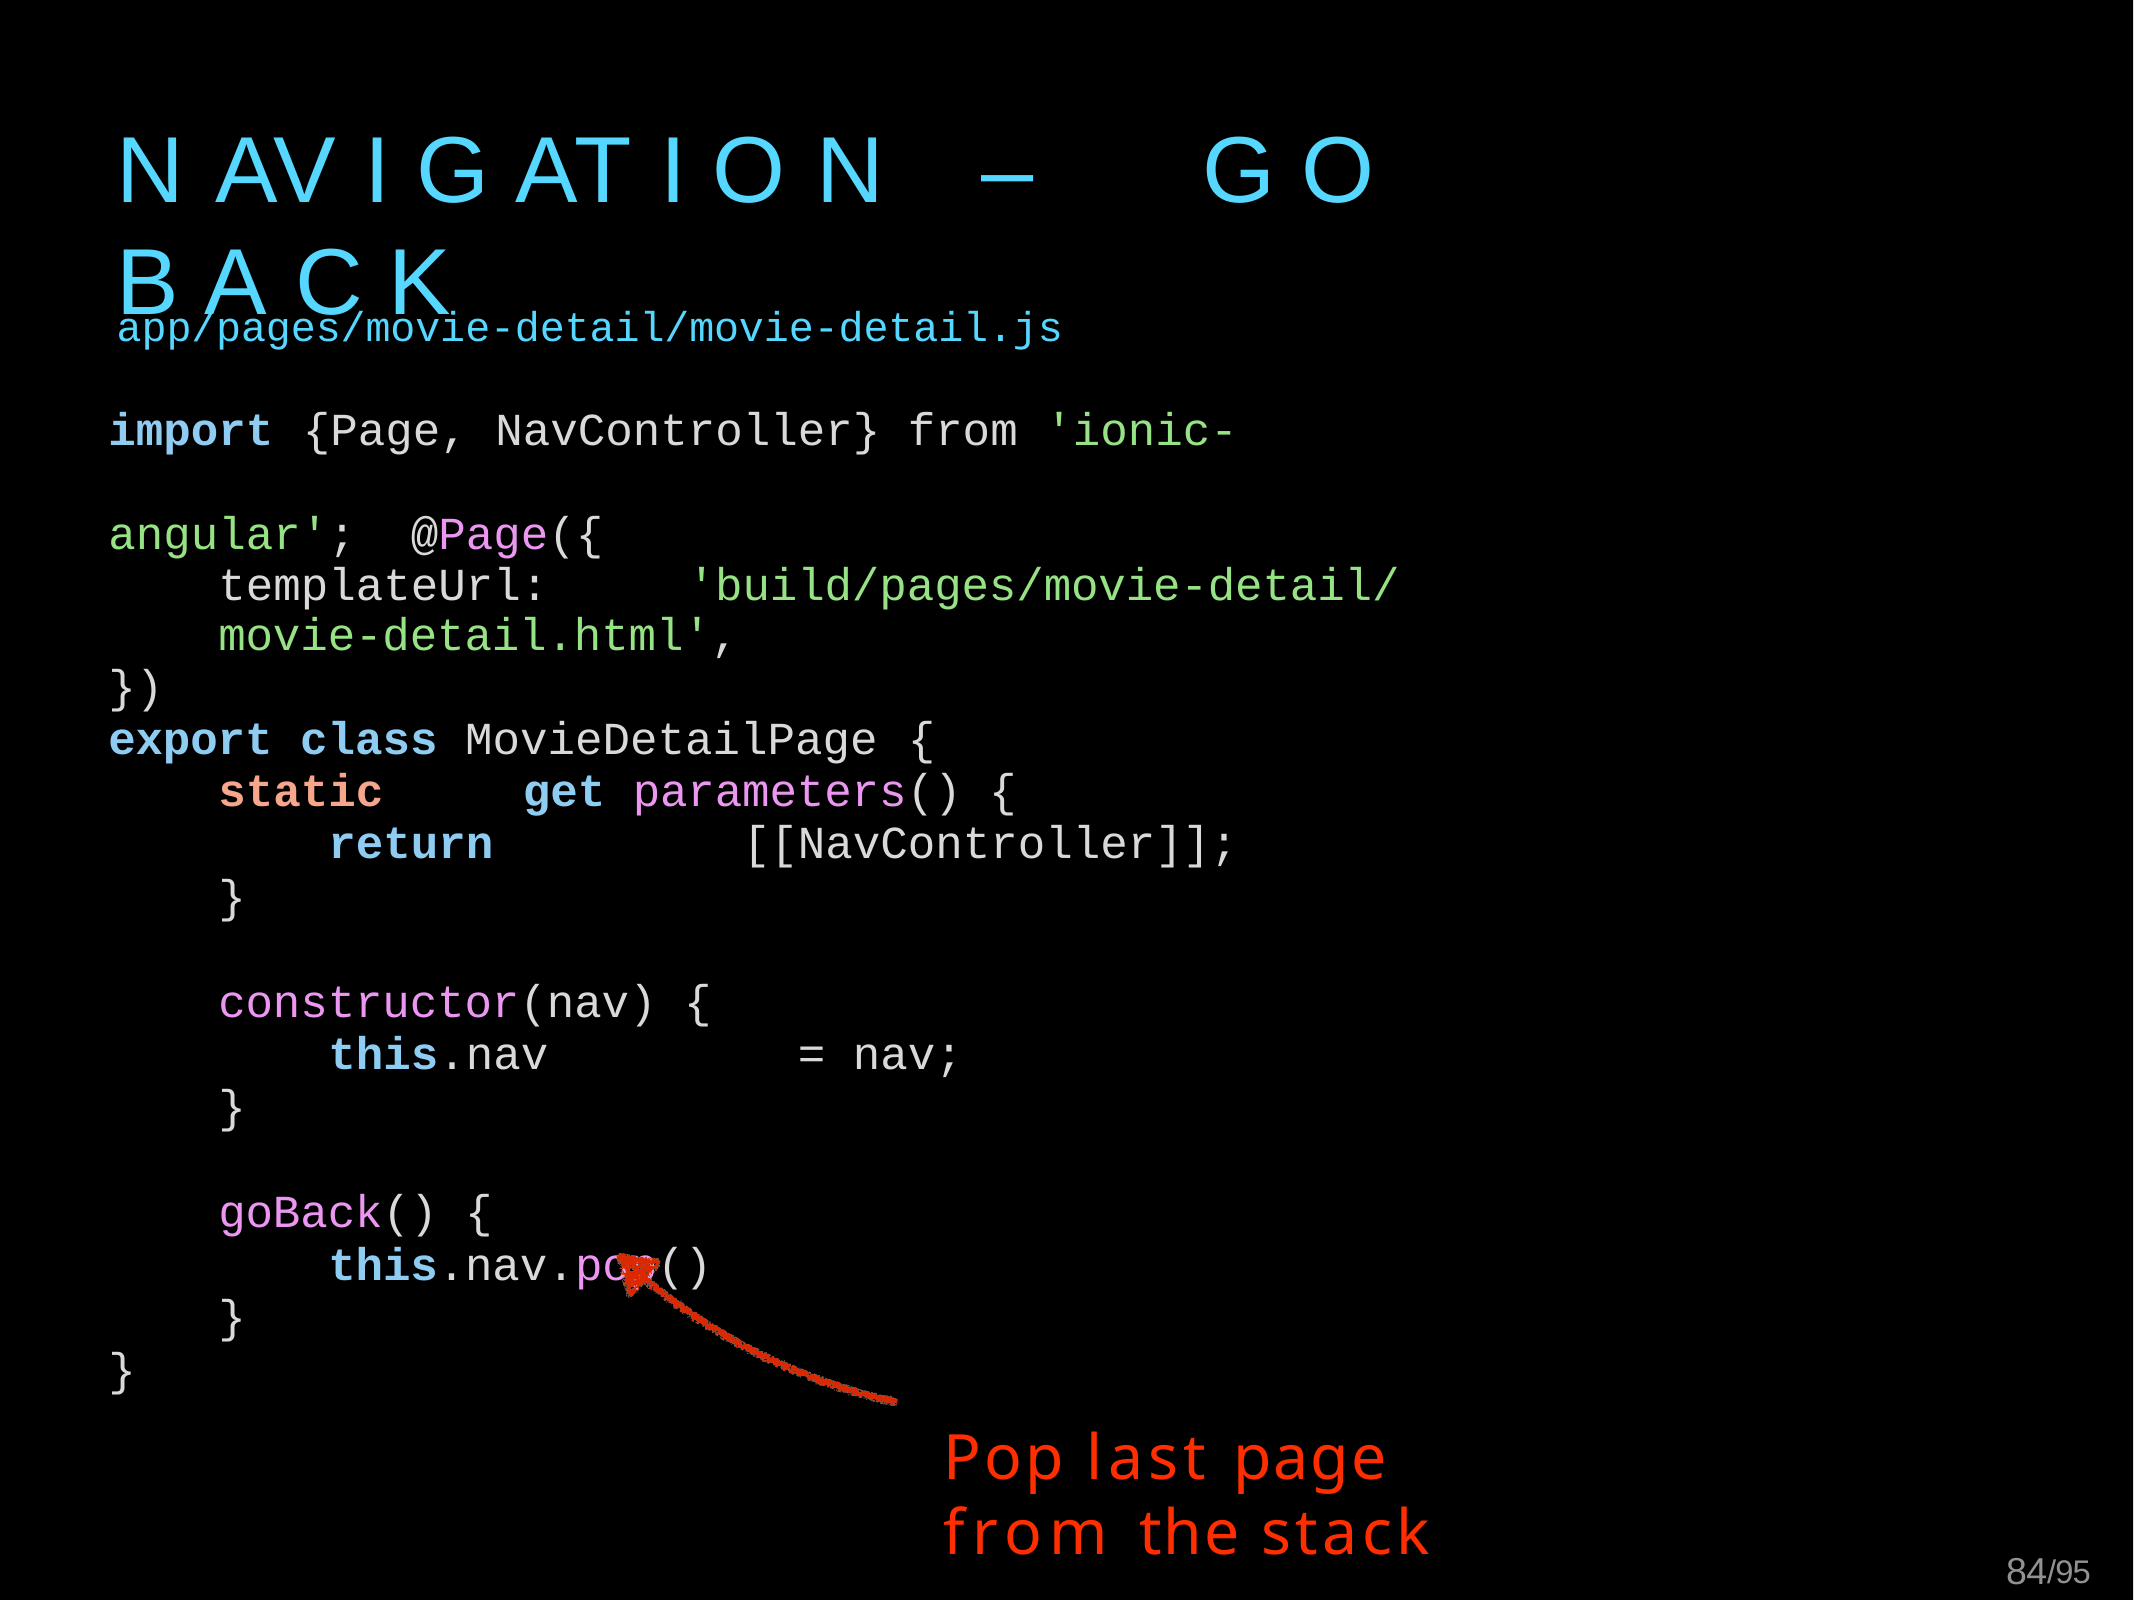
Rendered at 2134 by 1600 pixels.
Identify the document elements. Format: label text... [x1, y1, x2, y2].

text_box app/pages/movie-detail/movie-detail.js import {Page, NavController} from 'ionic-angular'; @Page({ templateUrl: 'build/pages/movie-detail/movie-detail.html', }) export class MovieDetailPage { static get parameters() { return [[NavController]]; } constructor(nav) { this.nav = nav; } goBack() { this.nav.pop() } } Pop last page from the stack [106, 297, 1993, 1567]
slide_number 83/95 [2001, 1524, 2101, 1600]
title N AV I G AT I O N – G O B A C K [114, 106, 1494, 297]
text_box [615, 1253, 898, 1406]
